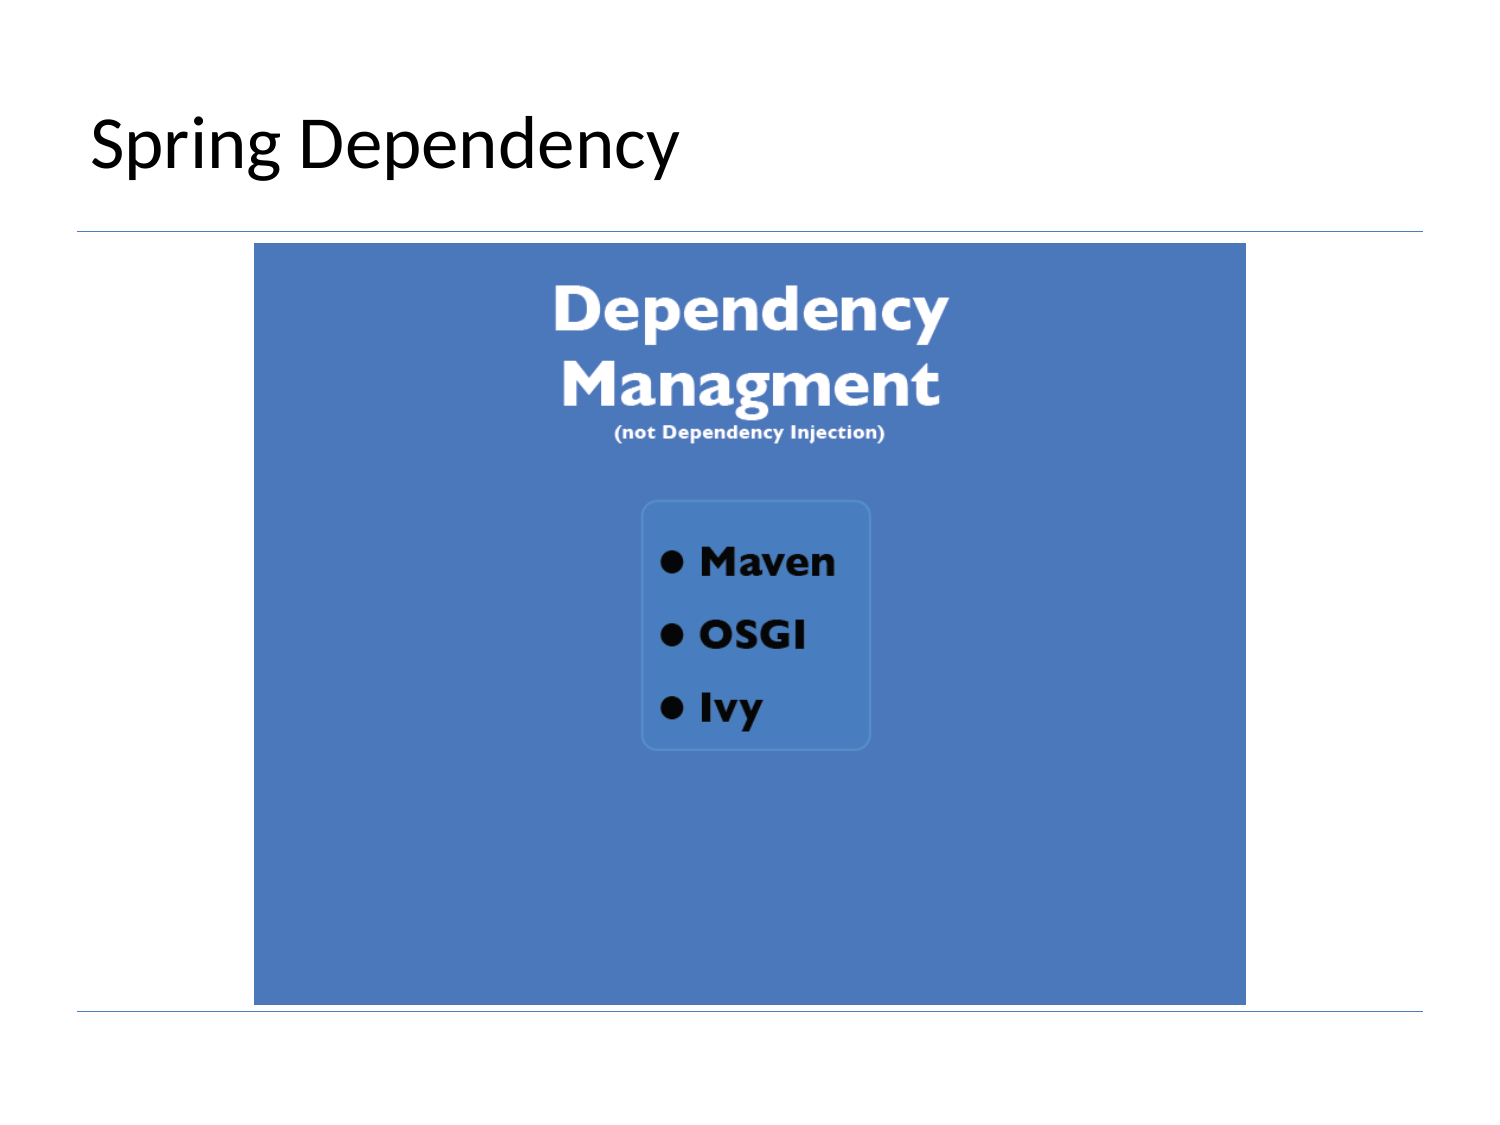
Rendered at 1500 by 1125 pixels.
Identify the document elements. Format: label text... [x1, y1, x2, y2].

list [254, 243, 1246, 1006]
title Spring Dependency [75, 45, 1425, 233]
